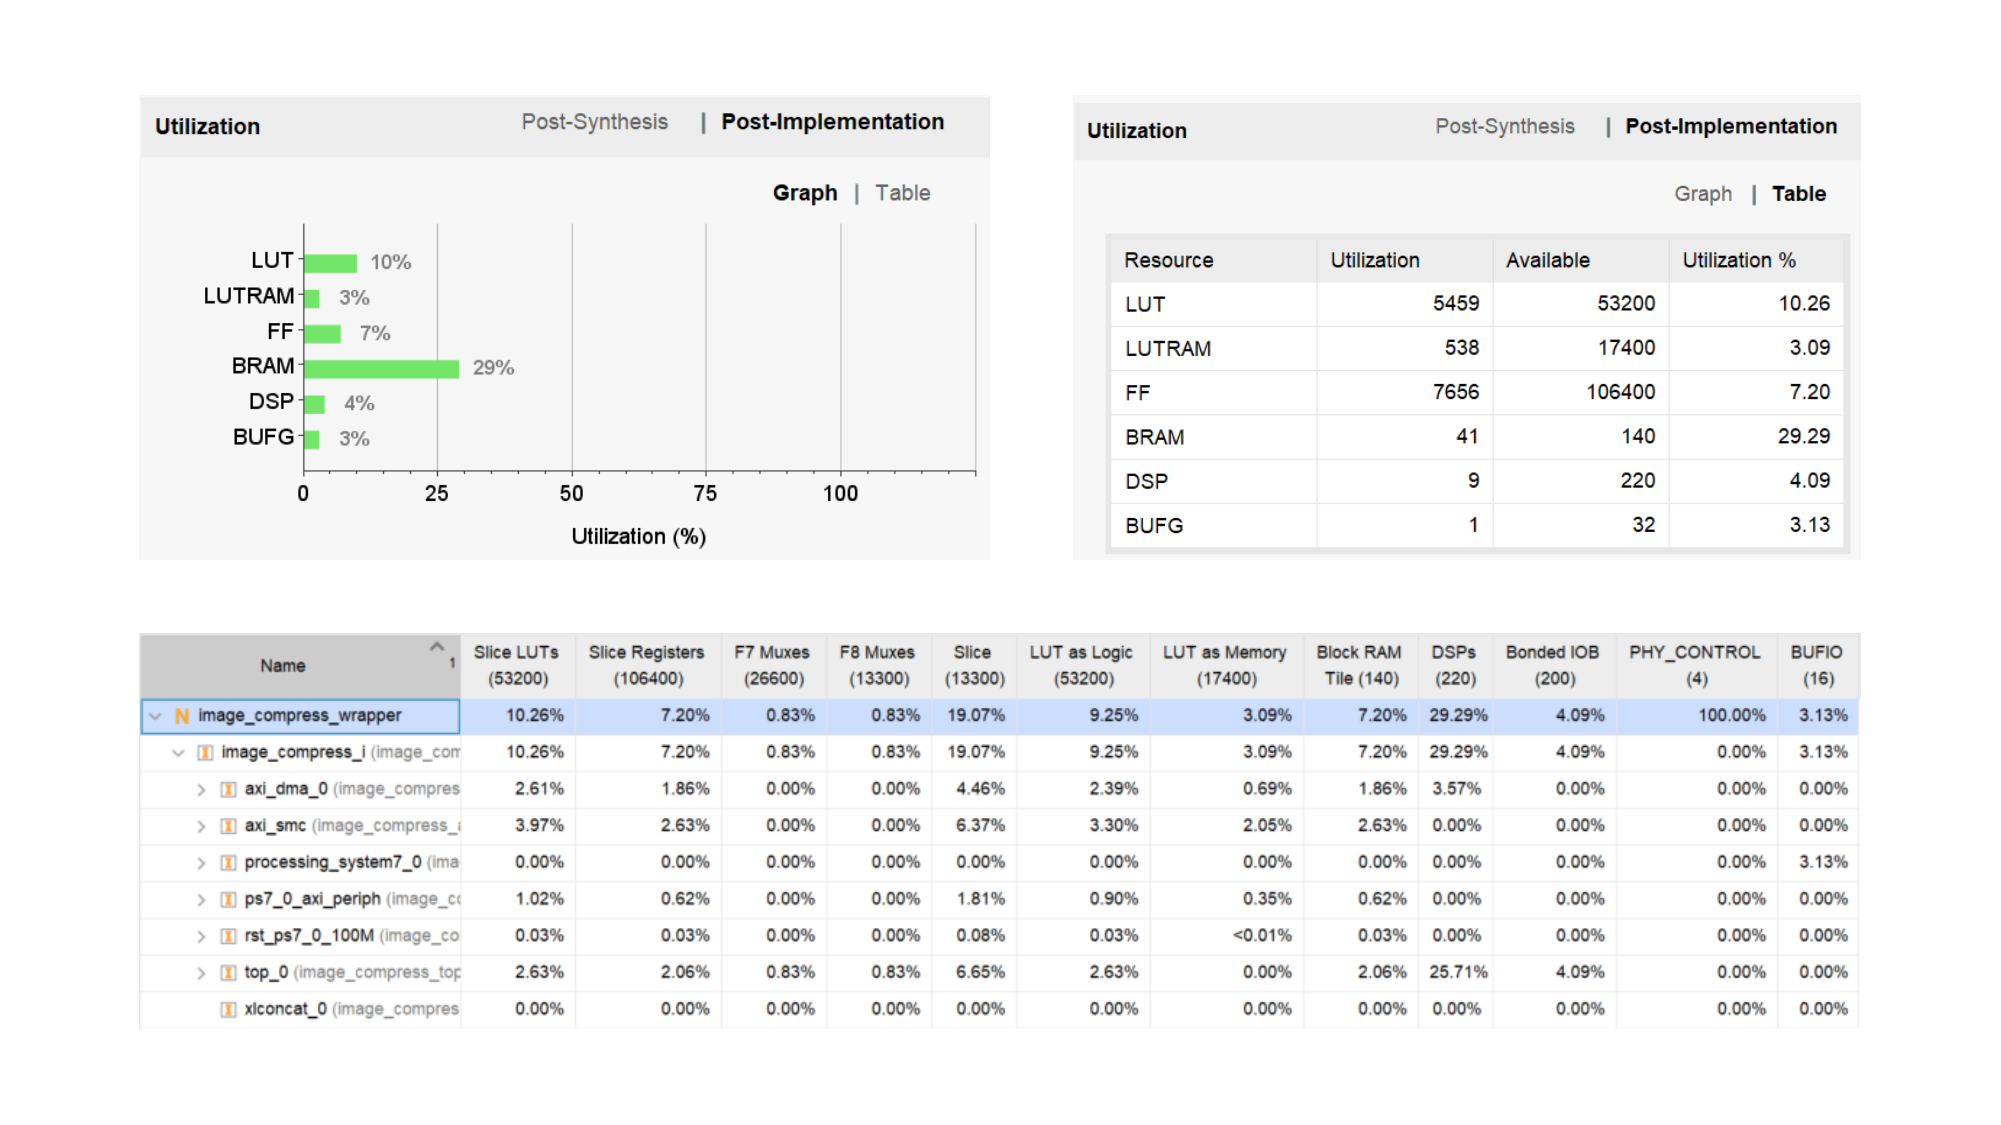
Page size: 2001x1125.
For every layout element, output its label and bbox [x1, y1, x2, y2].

text_box [139, 95, 1861, 1030]
